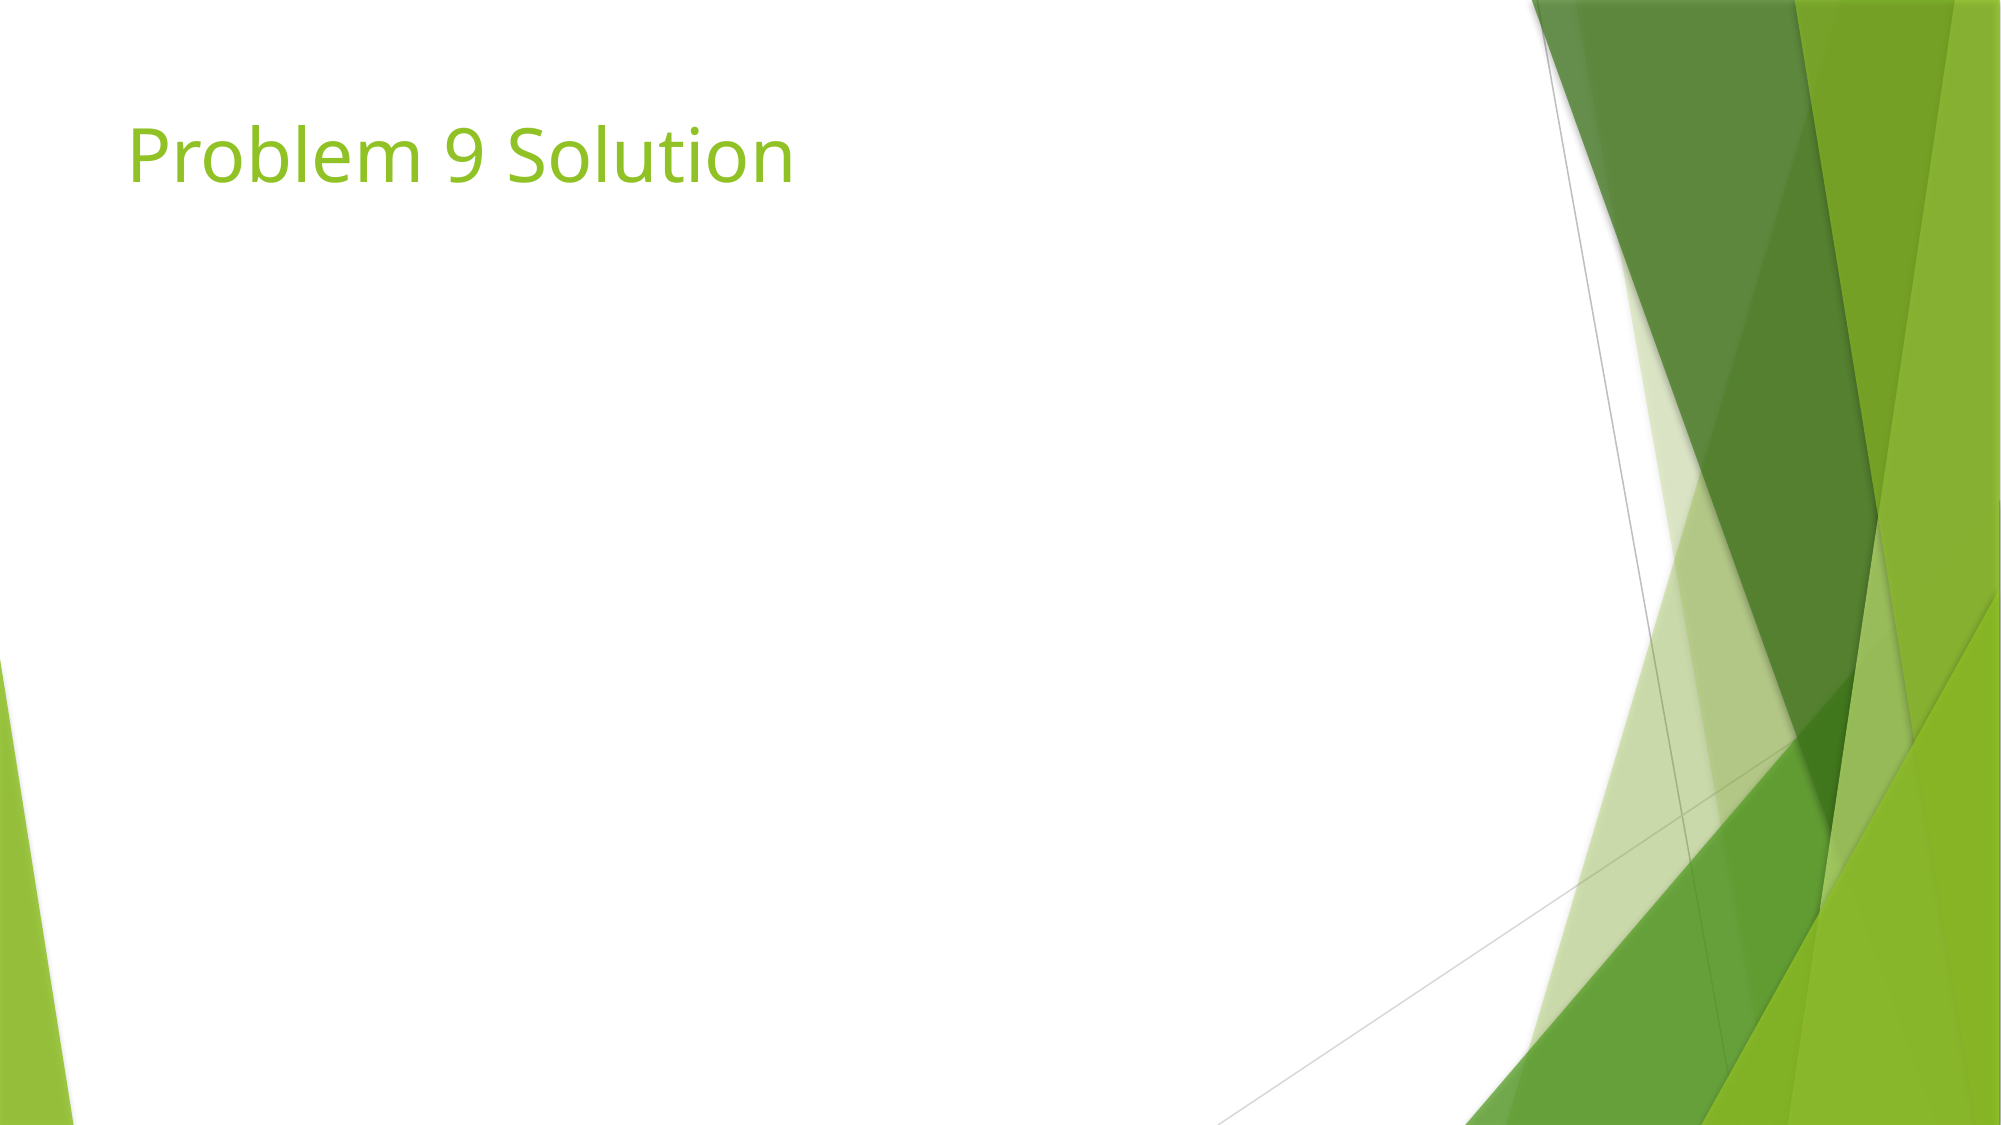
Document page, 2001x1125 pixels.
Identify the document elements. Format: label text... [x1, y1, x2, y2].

title Problem 9 Solution [111, 99, 1522, 317]
